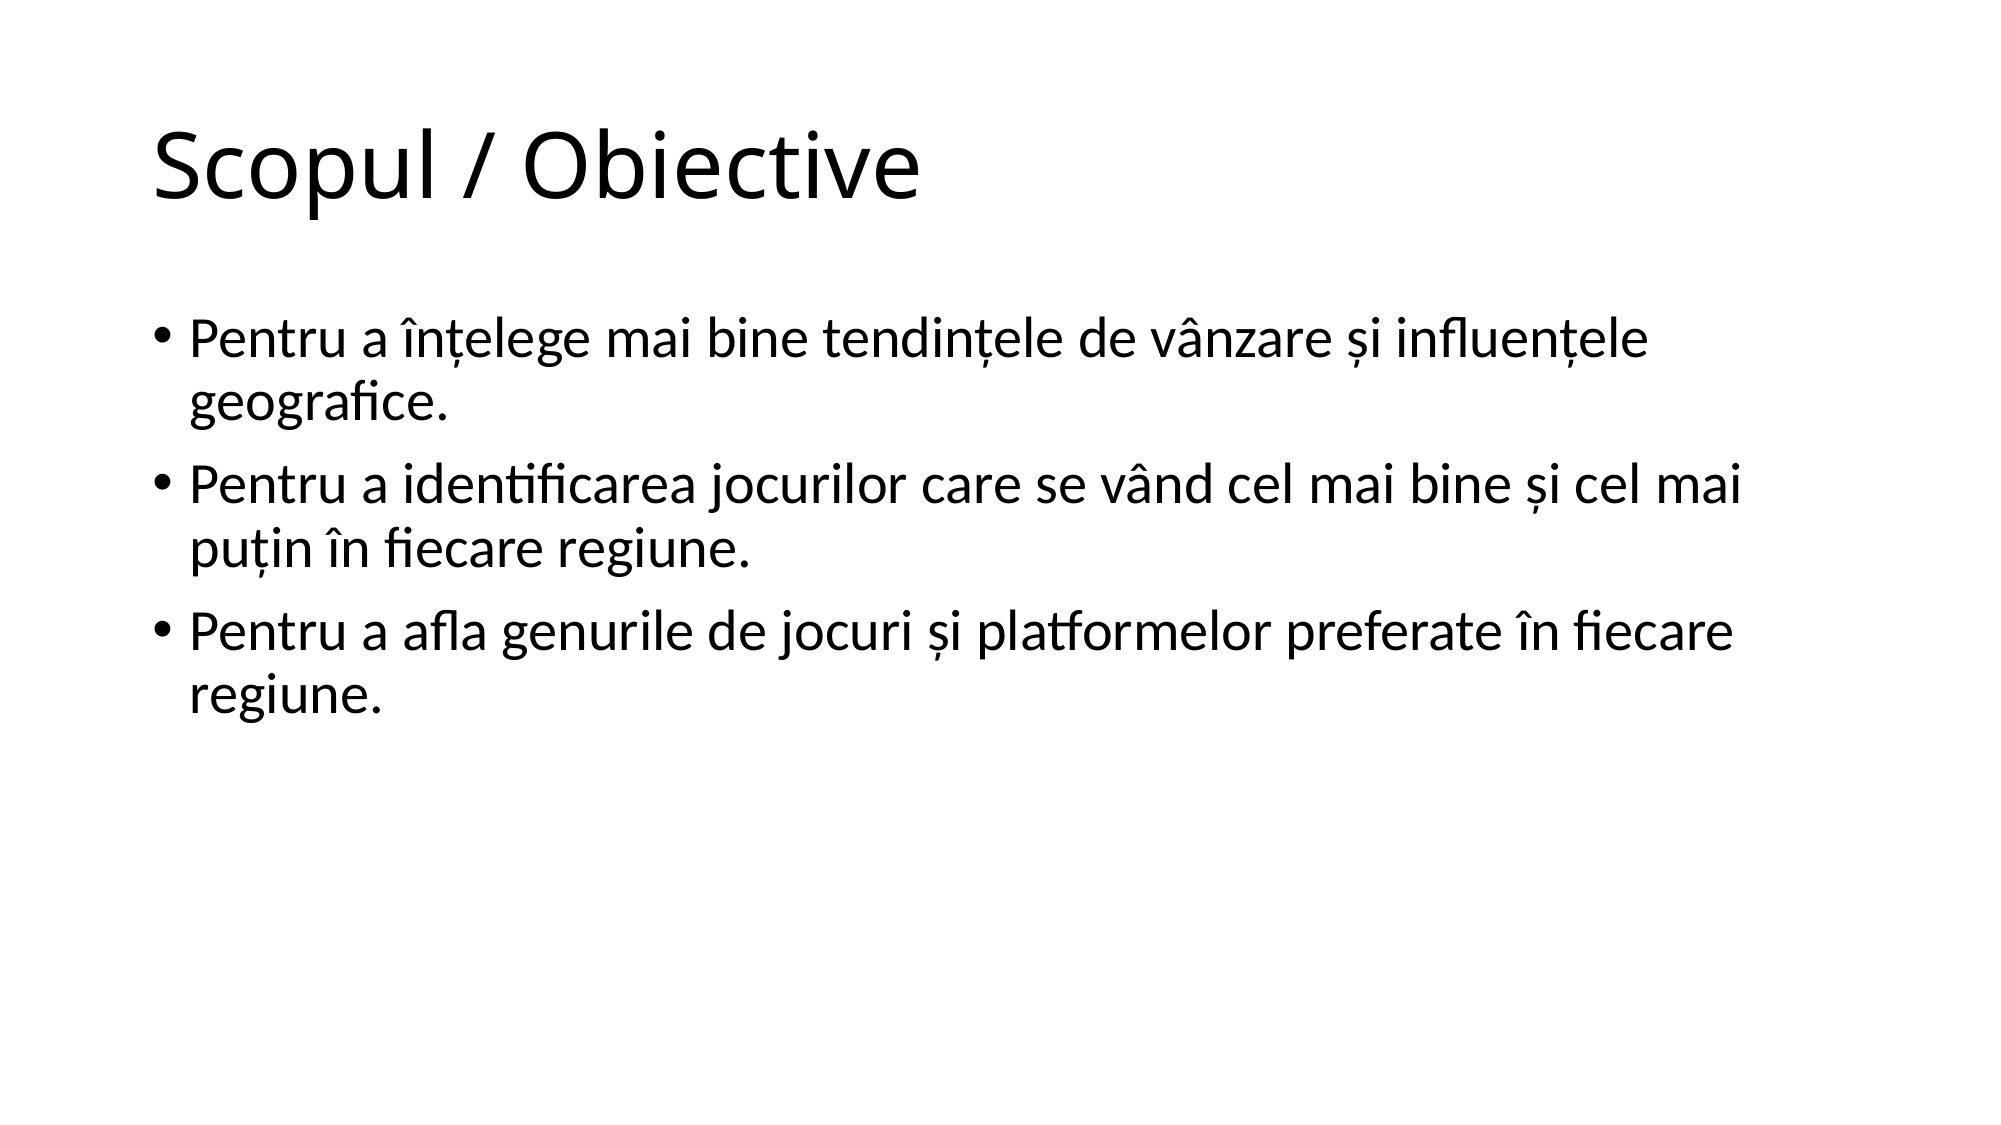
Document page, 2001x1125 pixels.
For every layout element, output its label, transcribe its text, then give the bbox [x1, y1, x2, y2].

list Pentru a înțelege mai bine tendințele de vânzare și influențele geografice. Pentru a identificarea jocurilor care se vând cel mai bine și cel mai puțin în fiecare regiune. Pentru a afla genurile de jocuri și platformelor preferate în fiecare regiune. [137, 299, 1863, 1014]
title Scopul / Obiective [137, 59, 1863, 278]
